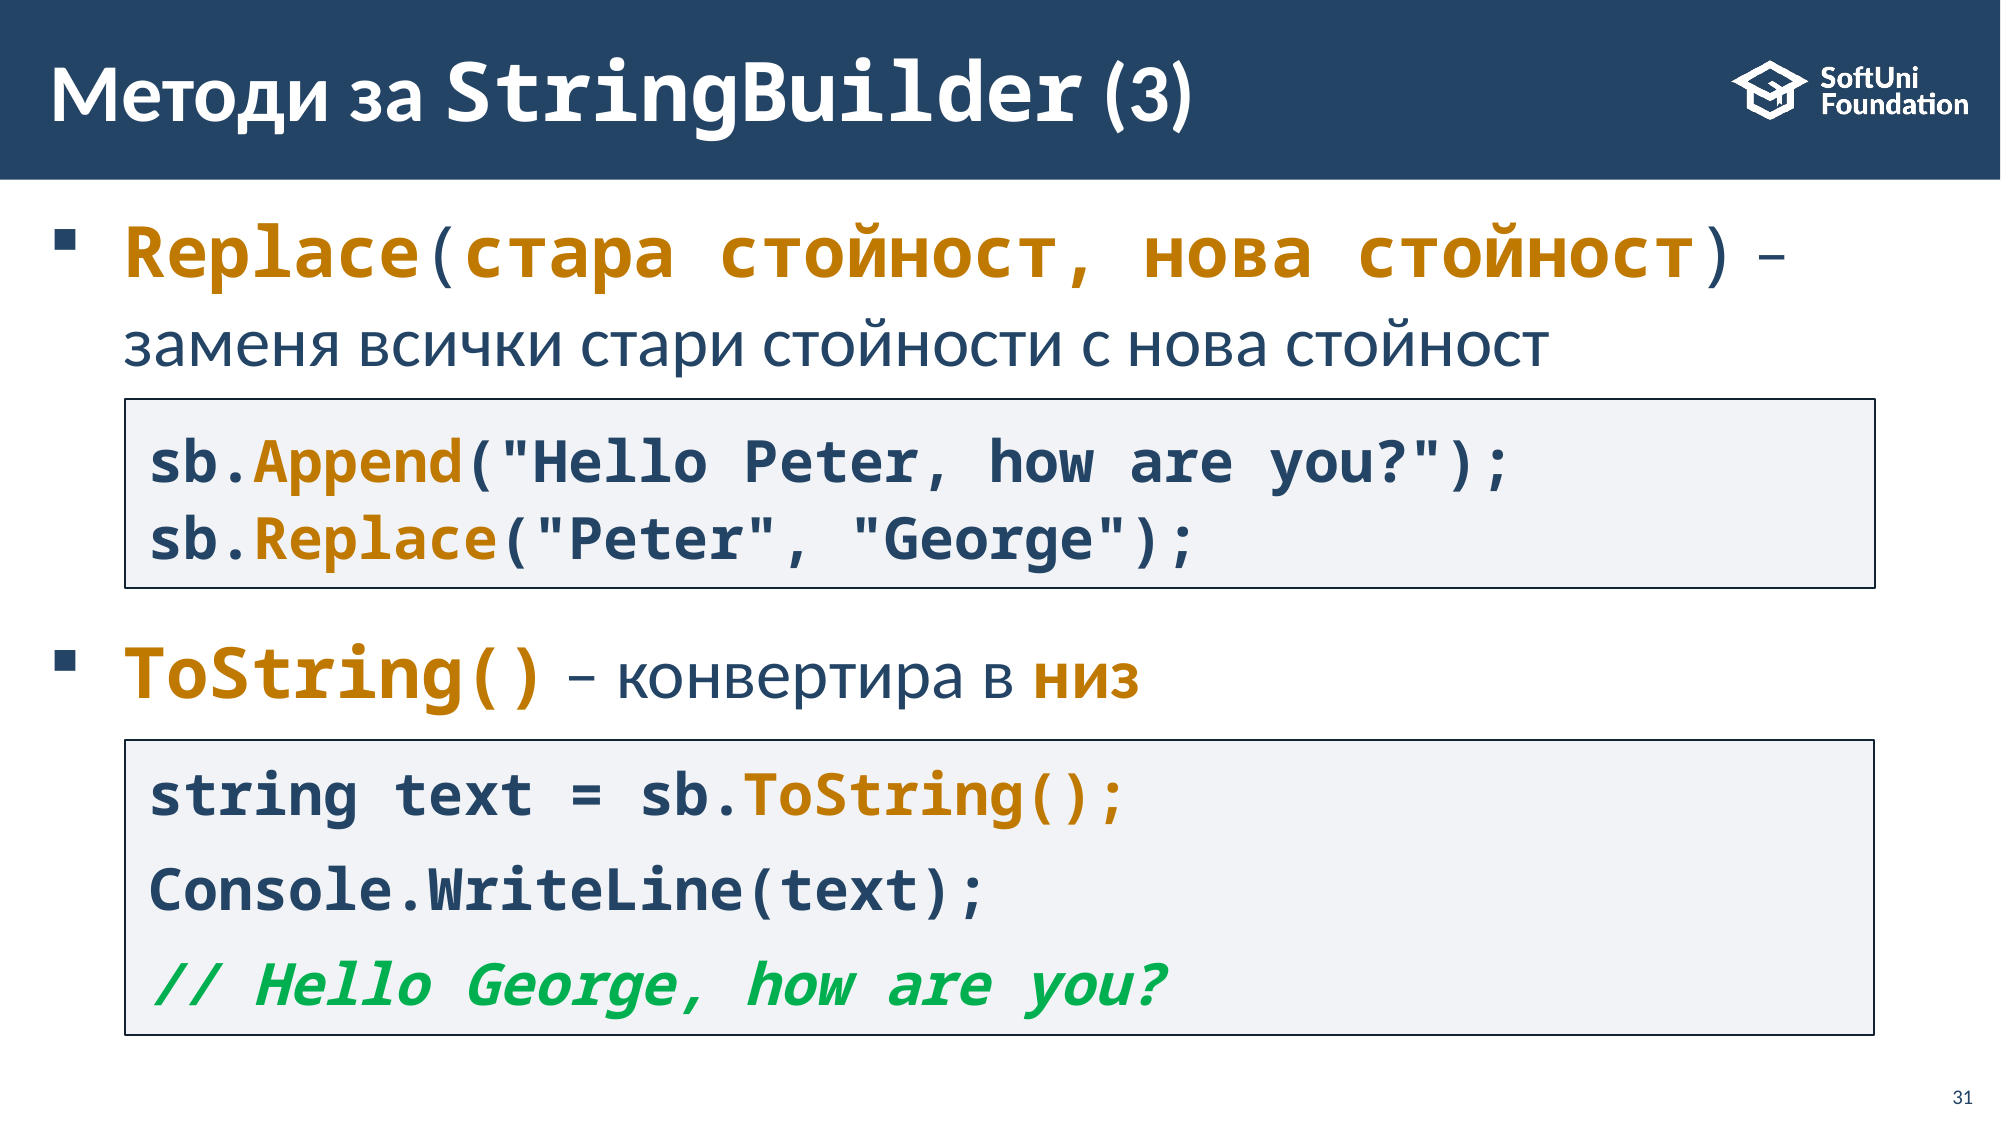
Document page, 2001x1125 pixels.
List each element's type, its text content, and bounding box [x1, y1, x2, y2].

text_box string text = sb.ToString(); Console.WriteLine(text); // Hello George, how are you? [125, 739, 1875, 1036]
list Replace(стара стойност, нова стойност) – заменя всички стари стойности с нова стойност ТoString() – конвертира в низ [31, 196, 1970, 1104]
text_box sb.Append("Hello Peter, how are you?"); sb.Replace("Peter", "George"); [125, 399, 1875, 589]
picture [1731, 60, 1968, 120]
slide_number 31 [1927, 1067, 1989, 1117]
title Методи за StringBuilder (3) [31, 16, 1638, 162]
